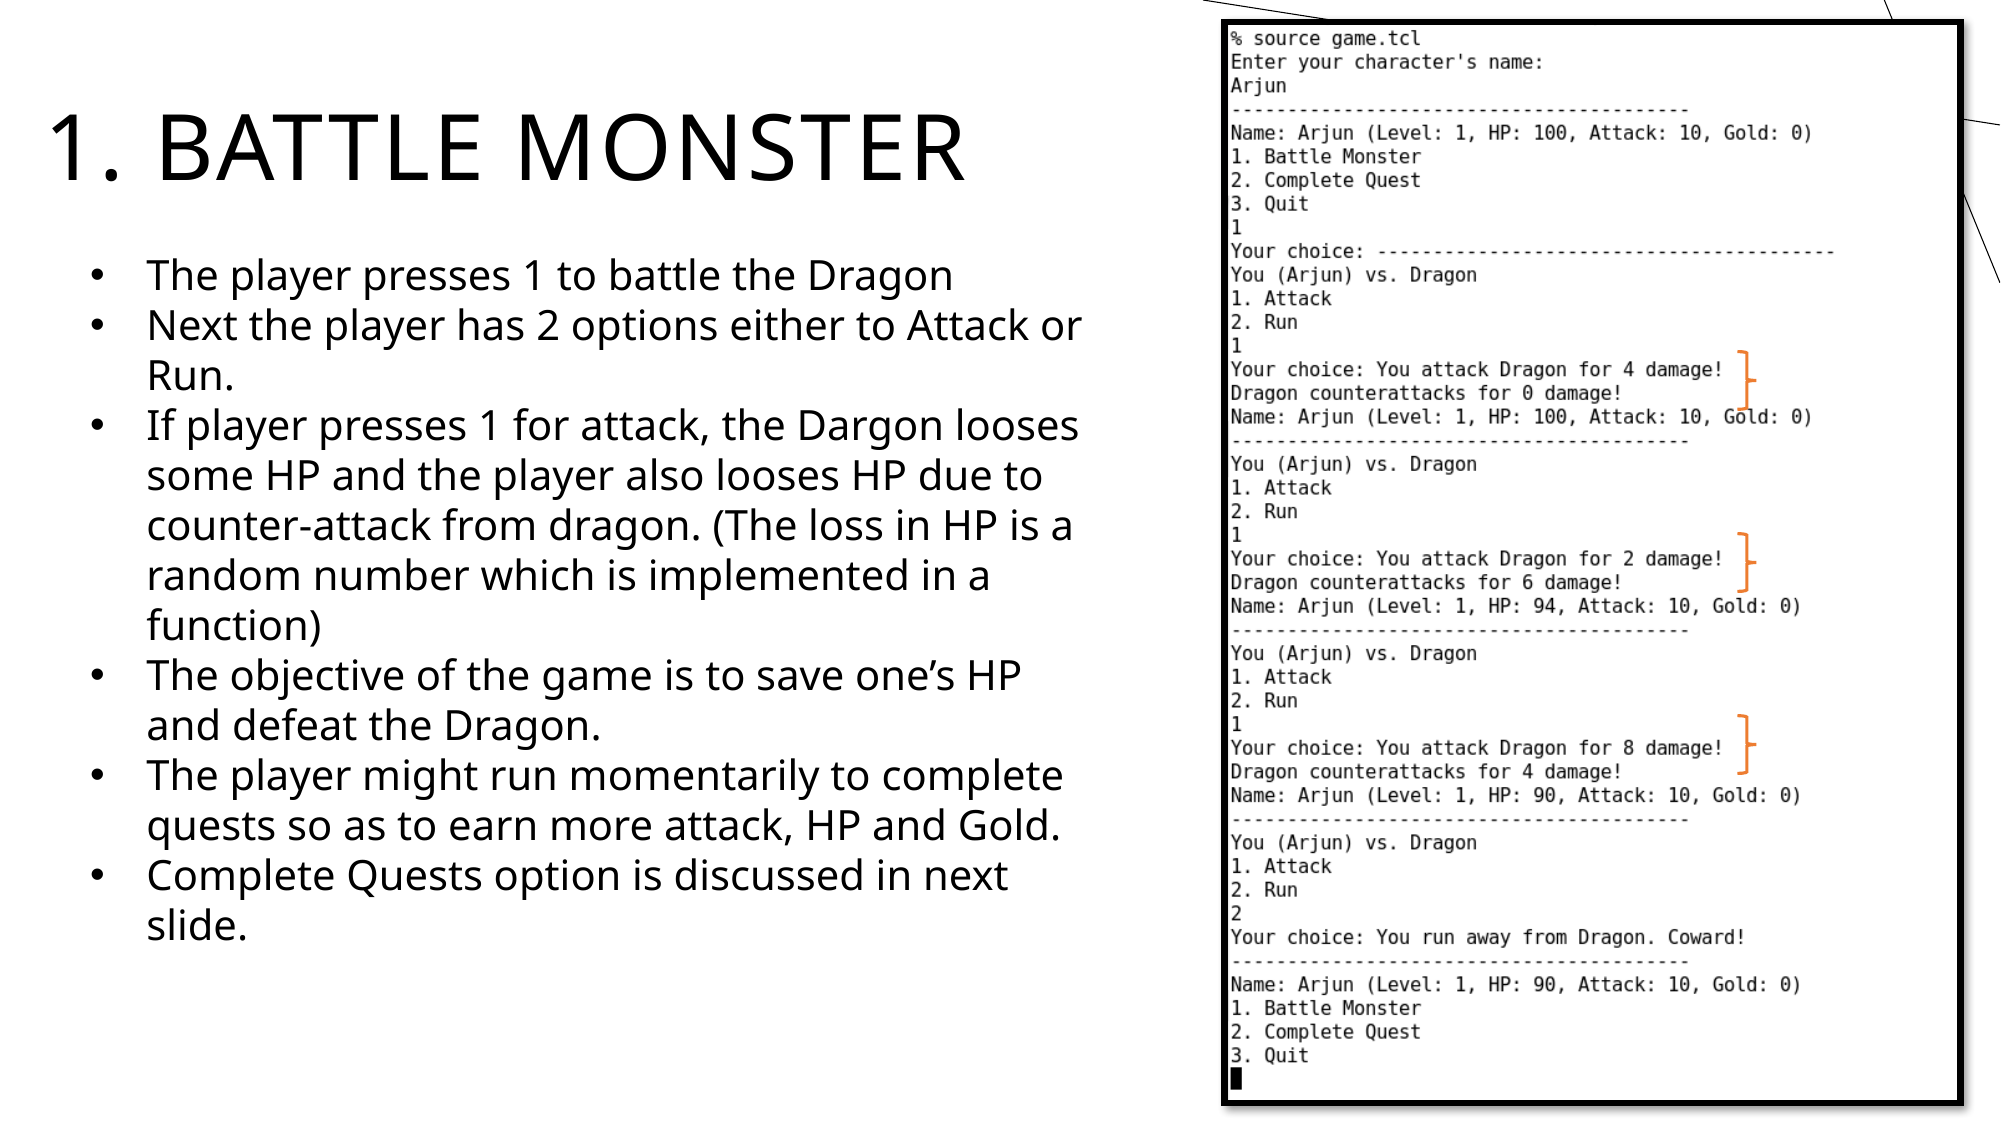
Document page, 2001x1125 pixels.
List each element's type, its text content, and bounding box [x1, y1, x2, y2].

picture [1227, 24, 1958, 1101]
text_box The player presses 1 to battle the Dragon Next the player has 2 options either to Attack or Run. If player presses 1 for attack, the Dargon looses some HP and the player also looses HP due to counter-attack from dragon. (The loss in HP is a random number which is implemented in a function) The objective of the game is to save one’s HP and defeat the Dragon. The player might run momentarily to complete quests so as to earn more attack, HP and Gold. Complete Quests option is discussed in next slide. [75, 241, 1115, 1125]
title 1. Battle Monster [0, 110, 1220, 208]
